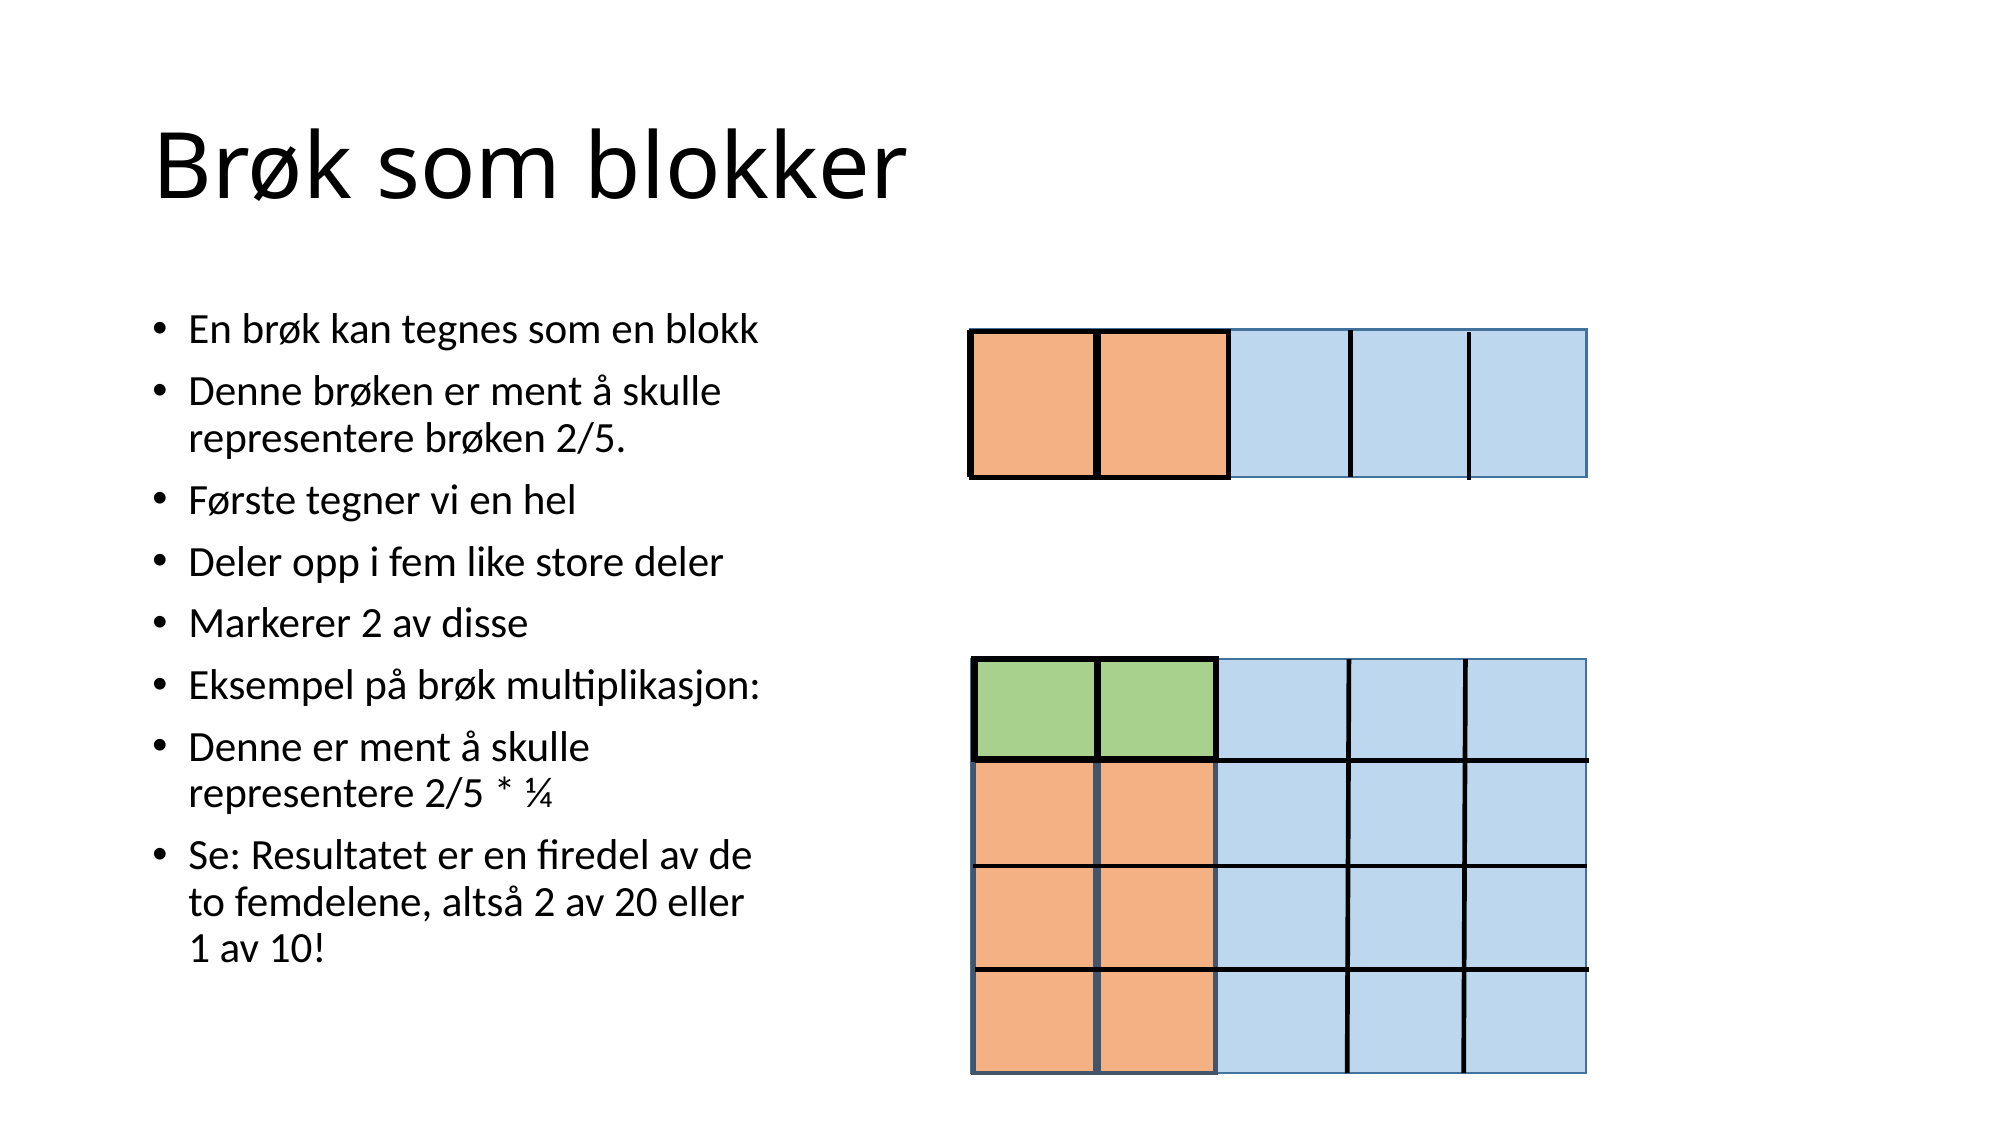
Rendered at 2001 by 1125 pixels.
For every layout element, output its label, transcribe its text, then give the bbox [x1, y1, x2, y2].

text_box [970, 331, 1097, 478]
text_box [969, 328, 1588, 478]
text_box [971, 659, 1587, 1074]
text_box [1221, 331, 1230, 478]
list En brøk kan tegnes som en blokk Denne brøken er ment å skulle representere brøken 2/5. Første tegner vi en hel Deler opp i fem like store deler Markerer 2 av disse Eksempel på brøk multiplikasjon: Denne er ment å skulle representere 2/5 * ¼ Se: Resultatet er en firedel av de to femdelene, altså 2 av 20 eller 1 av 10! [137, 299, 786, 1014]
title Brøk som blokker [137, 59, 1863, 278]
text_box [1099, 331, 1220, 478]
